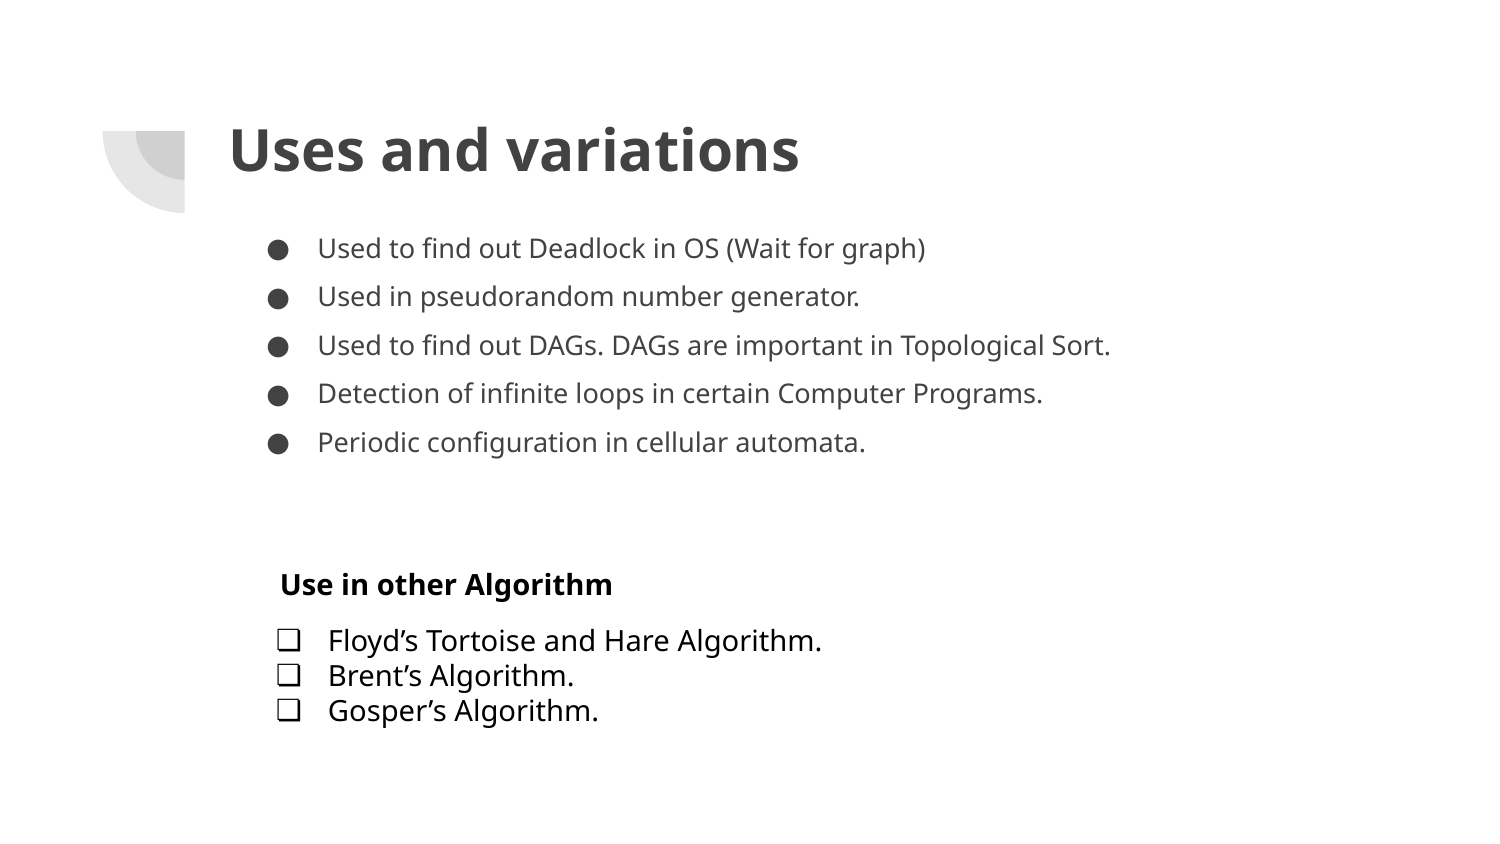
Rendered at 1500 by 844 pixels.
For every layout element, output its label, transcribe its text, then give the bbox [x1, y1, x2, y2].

text_box Floyd’s Tortoise and Hare Algorithm. Brent’s Algorithm. Gosper’s Algorithm. [237, 606, 1028, 742]
title Uses and variations [213, 98, 1368, 263]
list Used to find out Deadlock in OS (Wait for graph) Used in pseudorandom number generator. Used to find out DAGs. DAGs are important in Topological Sort. Detection of infinite loops in certain Computer Programs. Periodic configuration in cellular automata. [227, 199, 1381, 617]
text_box Use in other Algorithm [265, 551, 683, 617]
